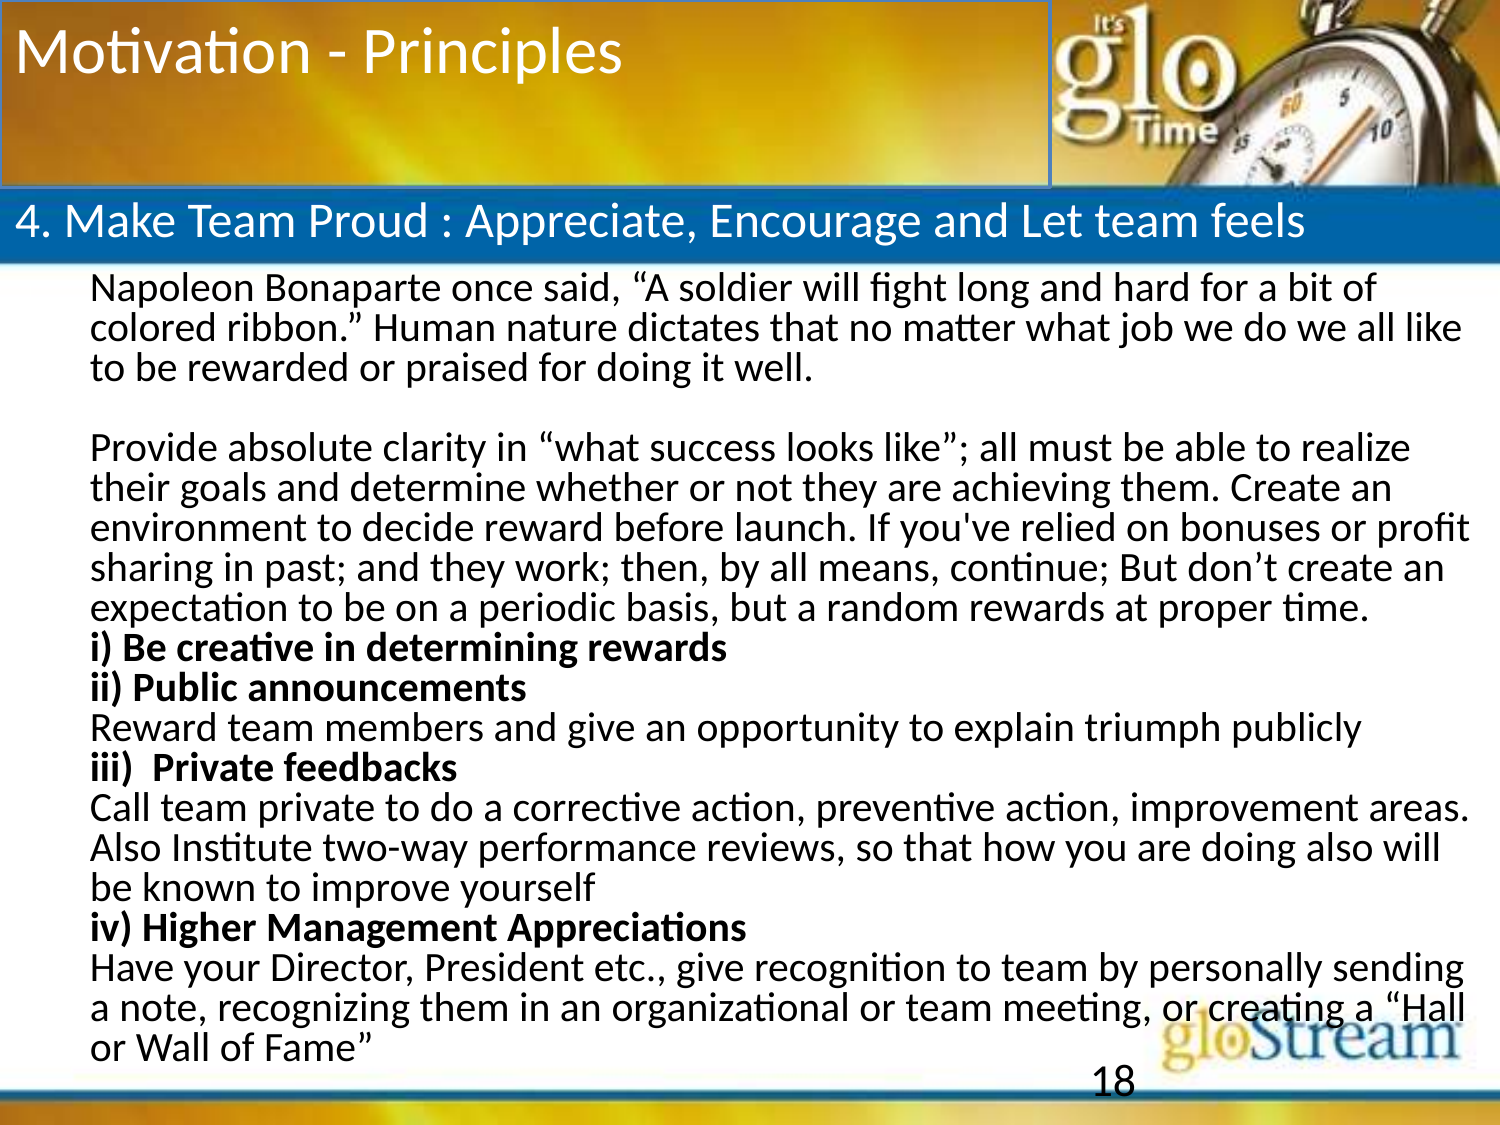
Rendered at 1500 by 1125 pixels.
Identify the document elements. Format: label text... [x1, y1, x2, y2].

text_box 4. Make Team Proud : Appreciate, Encourage and Let team feels [0, 187, 1500, 311]
title Motivation - Principles [0, 0, 1050, 187]
picture [1050, 0, 1500, 187]
text_box Napoleon Bonaparte once said, “A soldier will fight long and hard for a bit of colored ribbon.” Human nature dictates that no matter what job we do we all like to be rewarded or praised for doing it well. Provide absolute clarity in “what success looks like”; all must be able to realize their goals and determine whether or not they are achieving them. Create an environment to decide reward before launch. If you've relied on bonuses or profit sharing in past; and they work; then, by all means, continue; But don’t create an expectation to be on a periodic basis, but a random rewards at proper time. i) Be creative in determining rewards ii) Public announcements Reward team members and give an opportunity to explain triumph publicly iii) Private feedbacks Call team private to do a corrective action, preventive action, improvement areas. Also Institute two-way performance reviews, so that how you are doing also will be known to improve yourself iv) Higher Management Appreciations Have your Director, President etc., give recognition to team by personally sending a note, recognizing them in an organizational or team meeting, or creating a “Hall or Wall of Fame” [0, 311, 1500, 1125]
